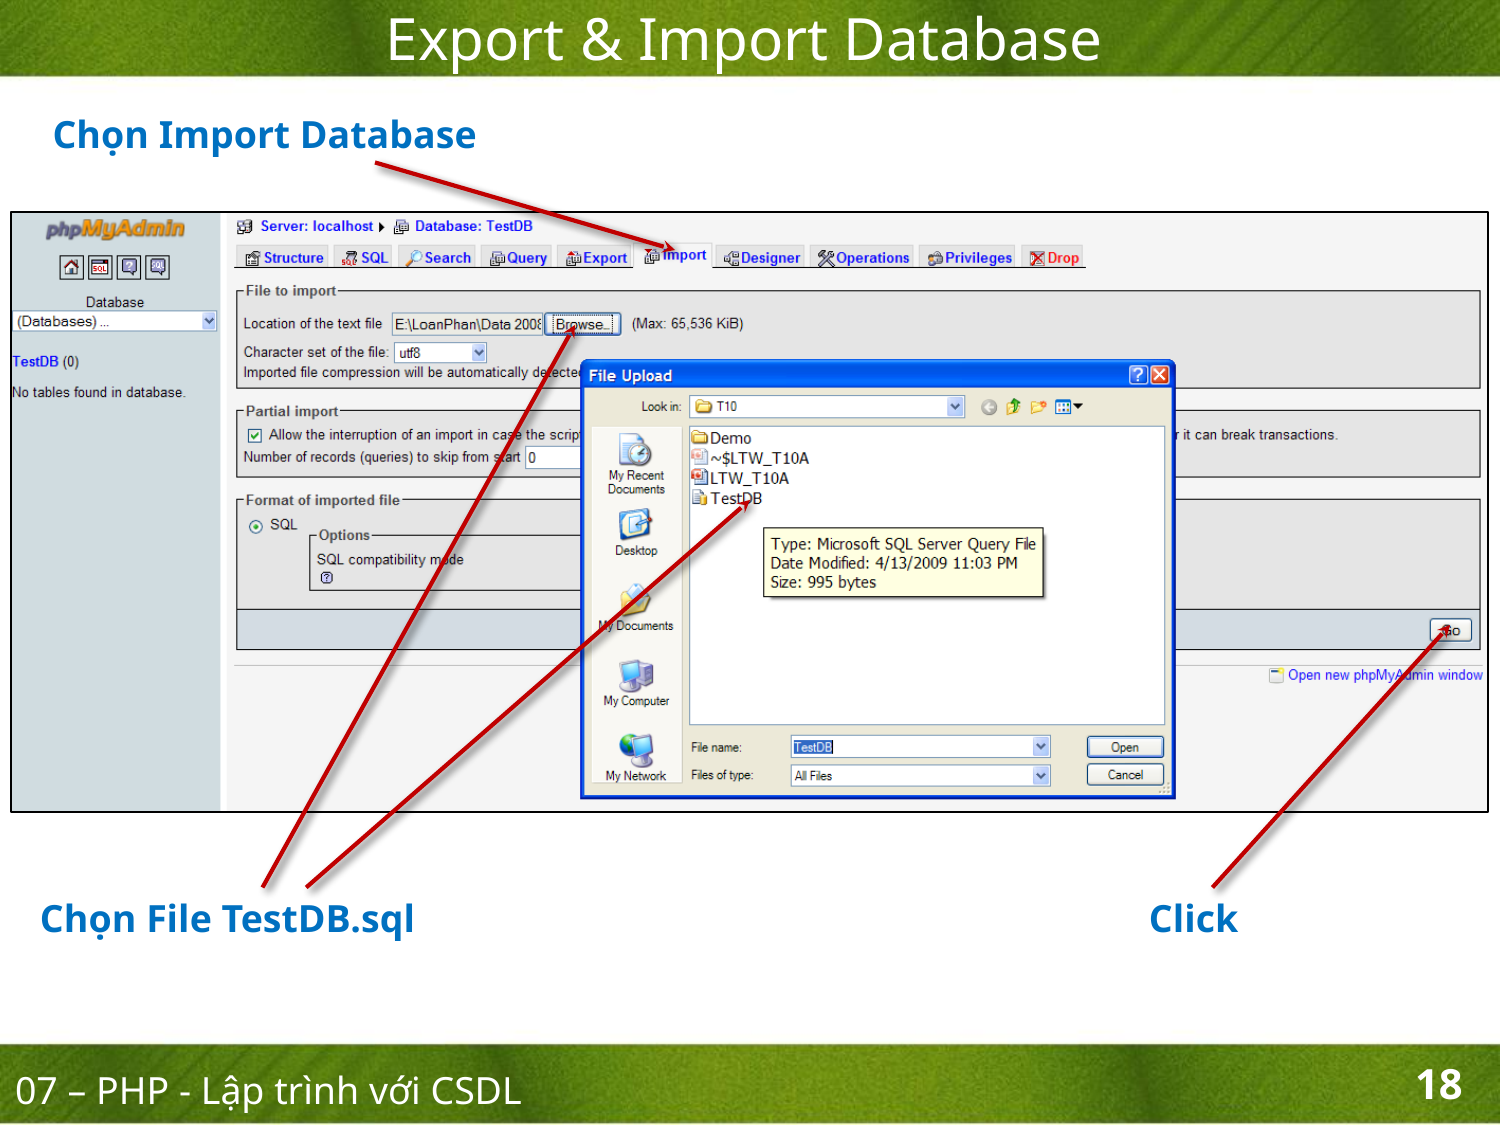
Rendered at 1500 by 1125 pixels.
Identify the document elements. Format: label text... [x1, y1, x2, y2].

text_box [374, 162, 676, 251]
text_box Export & Import Database [12, 0, 1475, 86]
text_box Click [912, 887, 1475, 948]
picture [0, 0, 1500, 1125]
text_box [1199, 637, 1463, 876]
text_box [305, 499, 751, 888]
text_box Chọn File TestDB.sql [24, 887, 588, 948]
text_box Chọn Import Database [37, 103, 600, 164]
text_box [137, 449, 701, 763]
